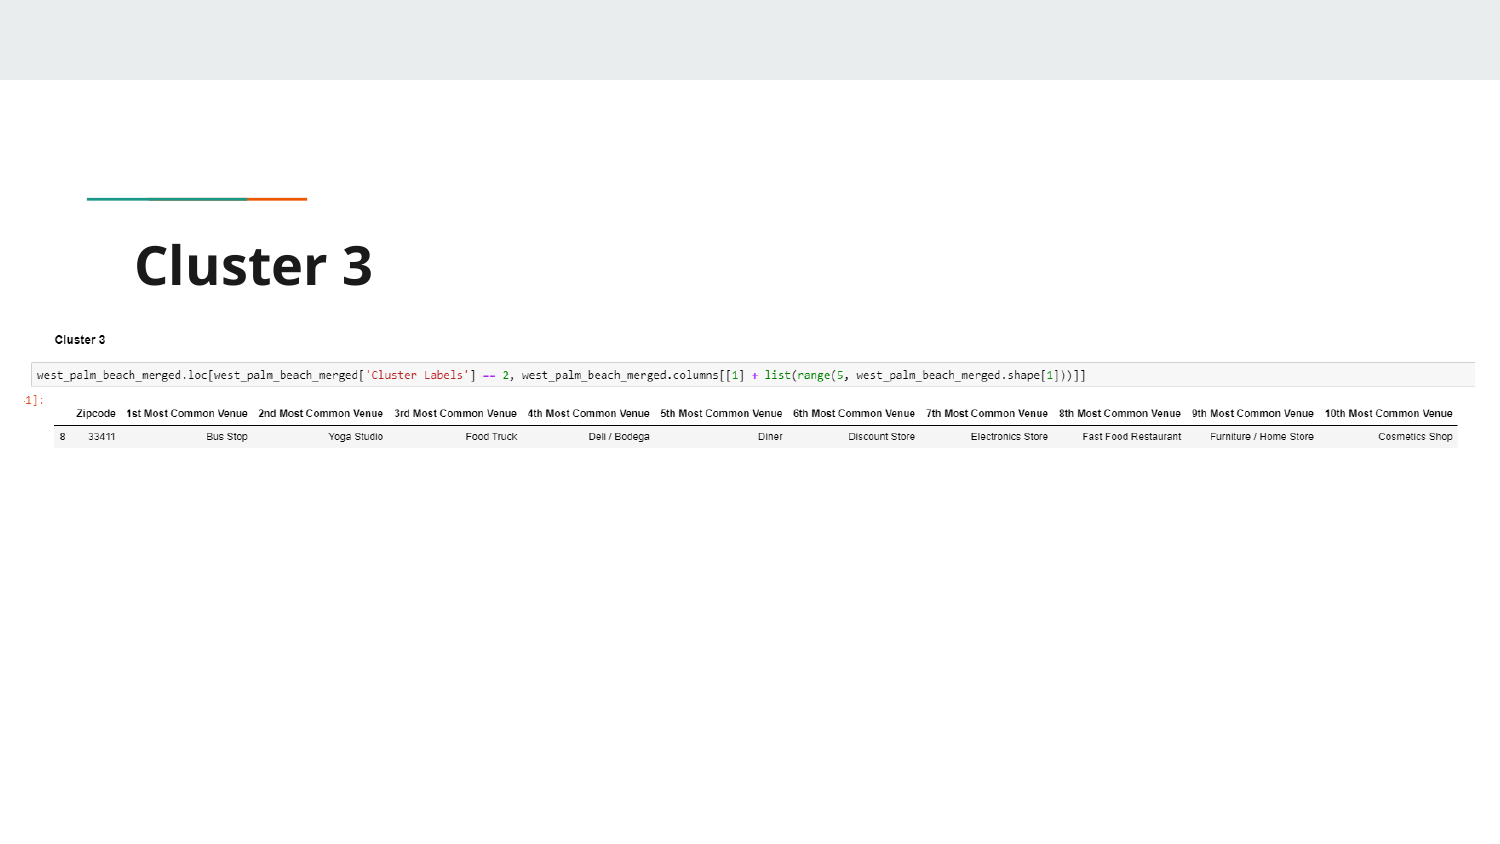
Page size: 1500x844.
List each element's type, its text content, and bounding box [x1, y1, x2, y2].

picture [24, 328, 1476, 463]
title Cluster 3 [119, 216, 1381, 305]
